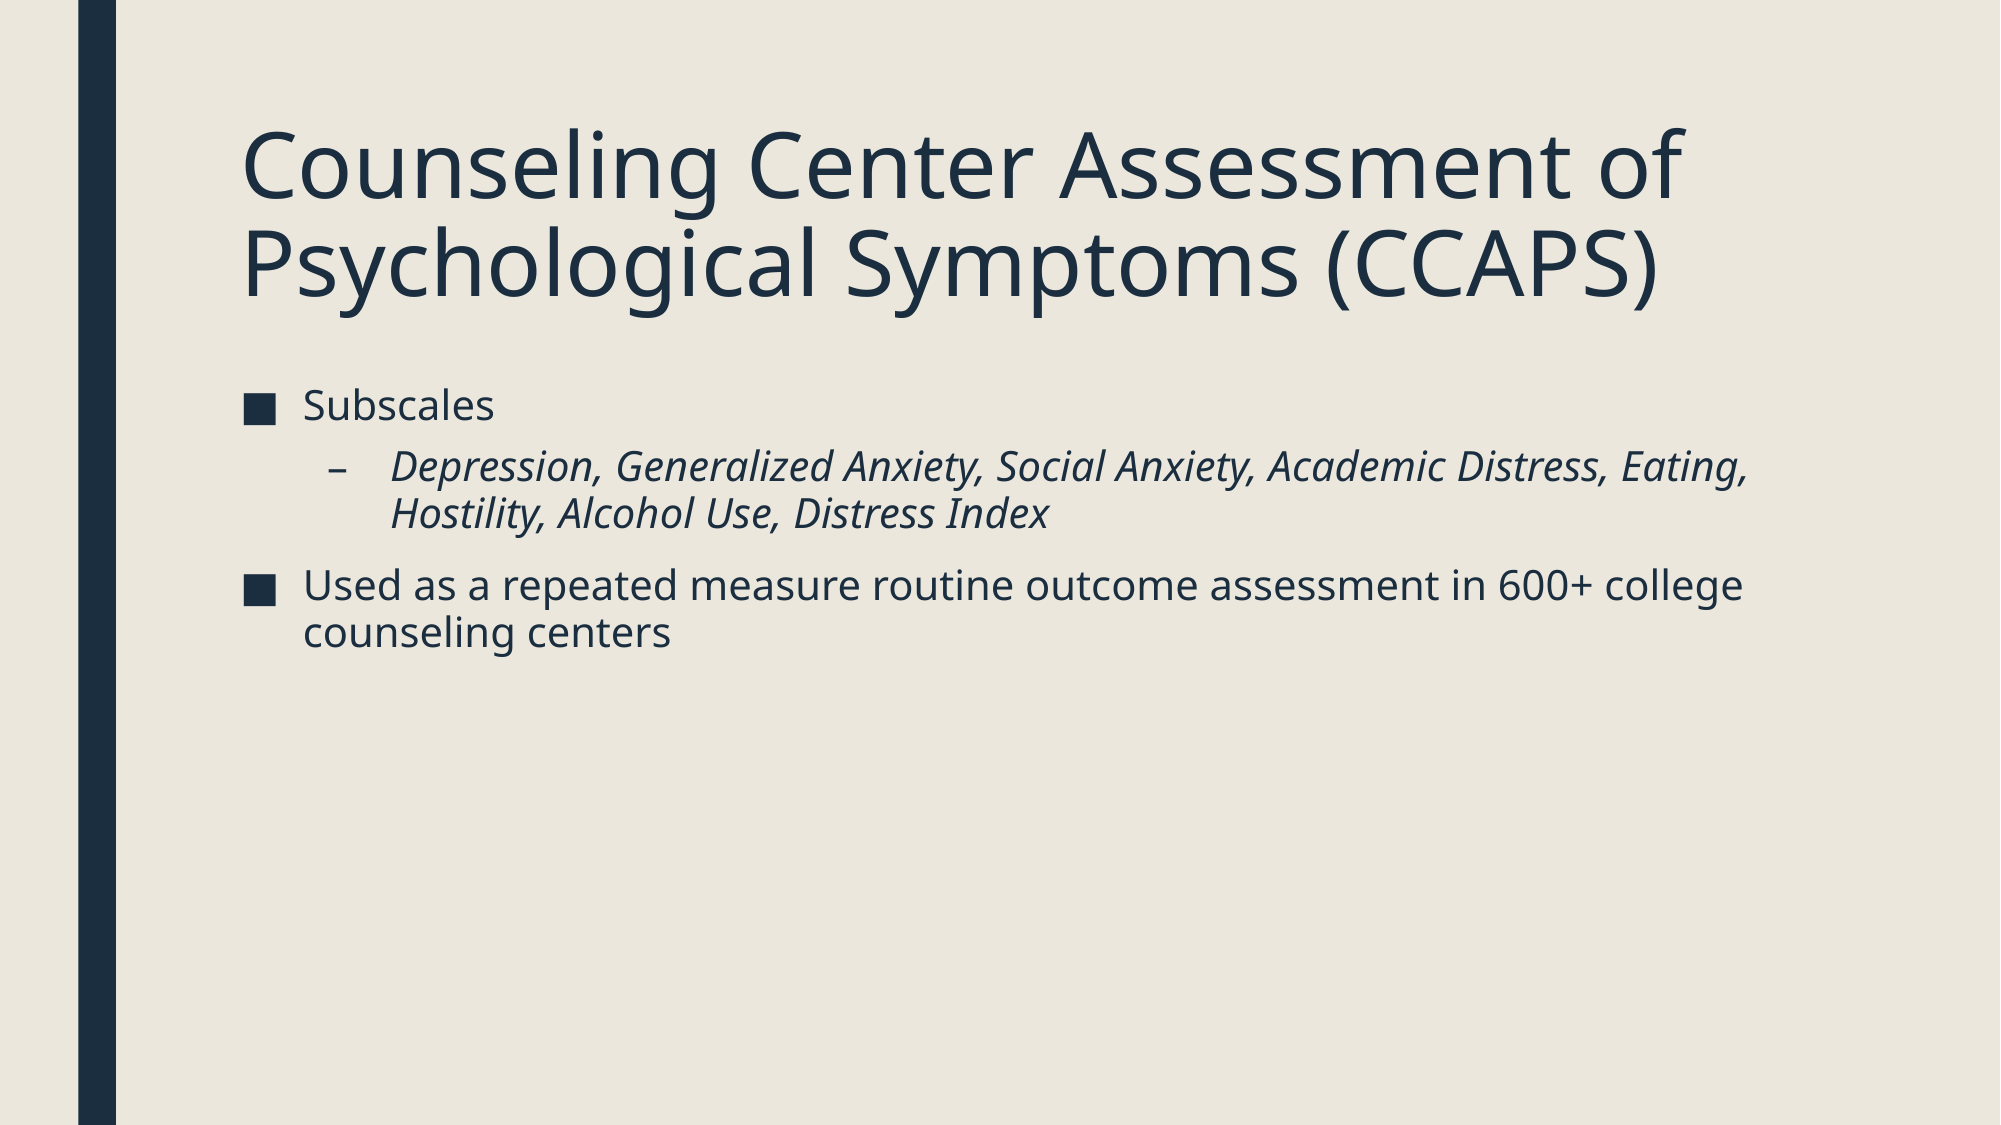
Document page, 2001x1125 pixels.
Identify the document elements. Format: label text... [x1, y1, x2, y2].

title Counseling Center Assessment of Psychological Symptoms (CCAPS) [225, 112, 1800, 357]
list Subscales Depression, Generalized Anxiety, Social Anxiety, Academic Distress, Eating, Hostility, Alcohol Use, Distress Index Used as a repeated measure routine outcome assessment in 600+ college counseling centers [225, 375, 1800, 963]
